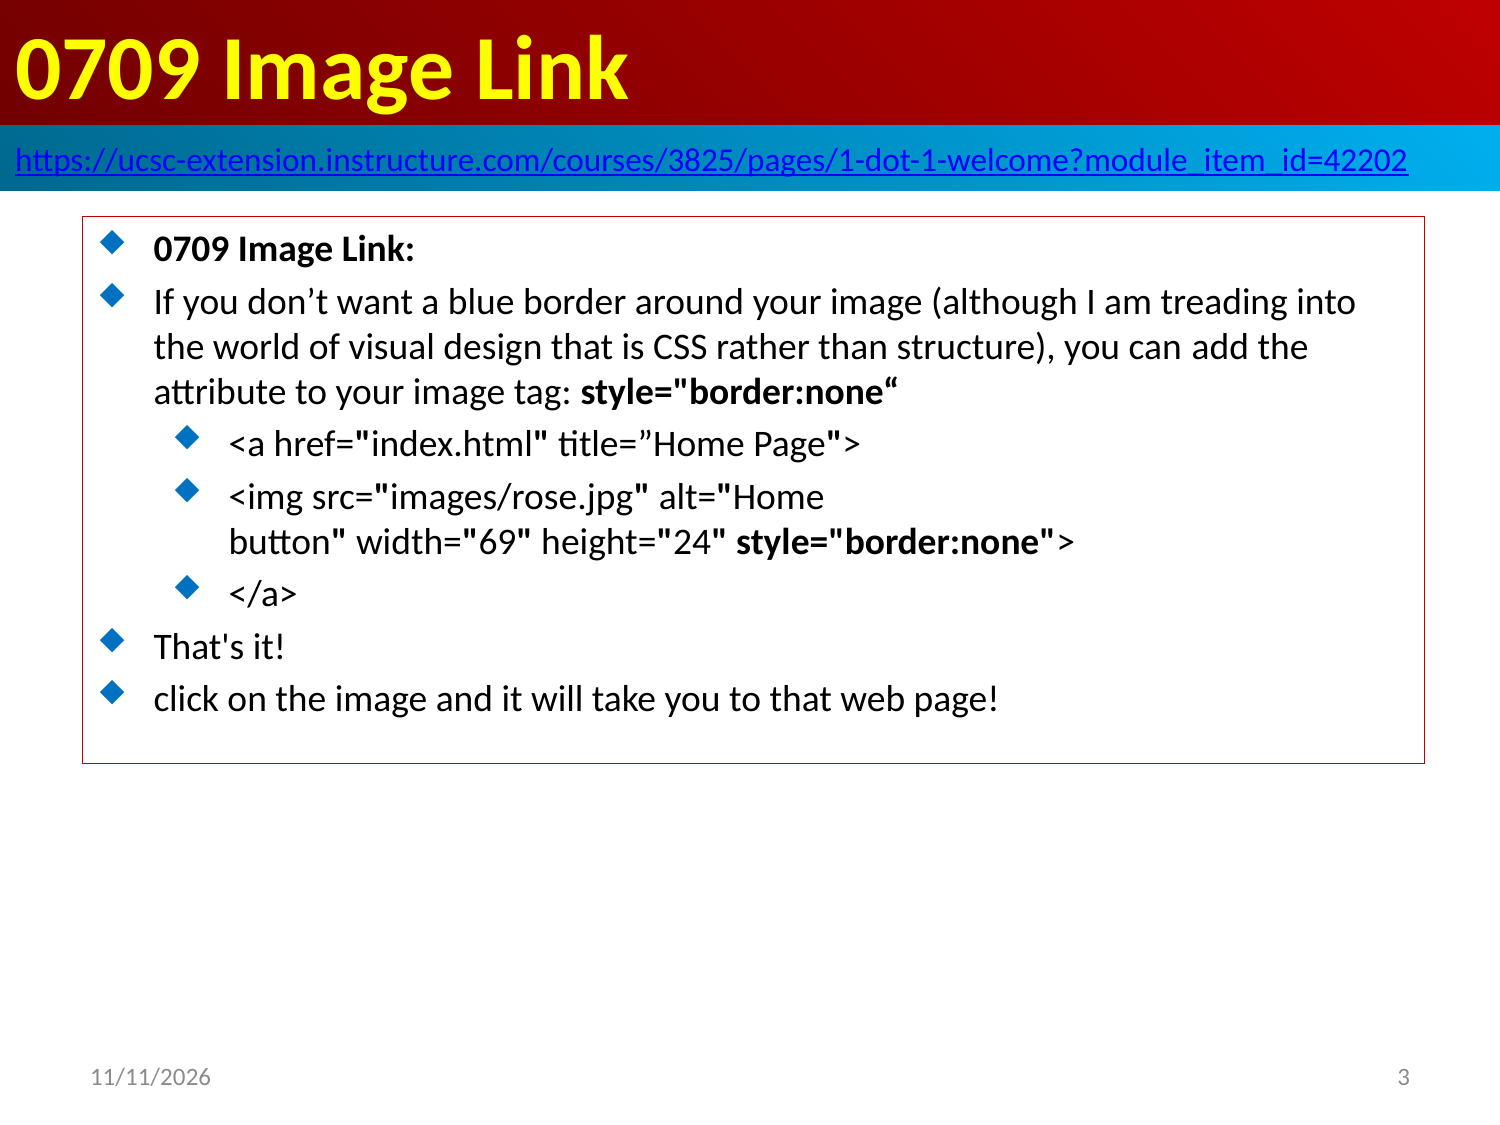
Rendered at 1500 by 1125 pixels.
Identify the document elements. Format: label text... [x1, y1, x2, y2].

text_box https://ucsc-extension.instructure.com/courses/3825/pages/1-dot-1-welcome?module_item_id=42202 [0, 125, 1500, 191]
title 0709 Image Link [0, 0, 1500, 125]
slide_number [75, 1042, 425, 1109]
slide_number 3 [1074, 1042, 1425, 1109]
text_box [119, 52, 183, 109]
subtitle 0709 Image Link: If you don’t want a blue border around your image (although I am treading into the world of visual design that is CSS rather than structure), you can add the attribute to your image tag: style="border:none“ <a href="index.html" title=”Home Page"> <img src="images/rose.jpg" alt="Home button" width="69" height="24" style="border:none"> </a> That's it! click on the image and it will take you to that web page! [82, 216, 1425, 764]
